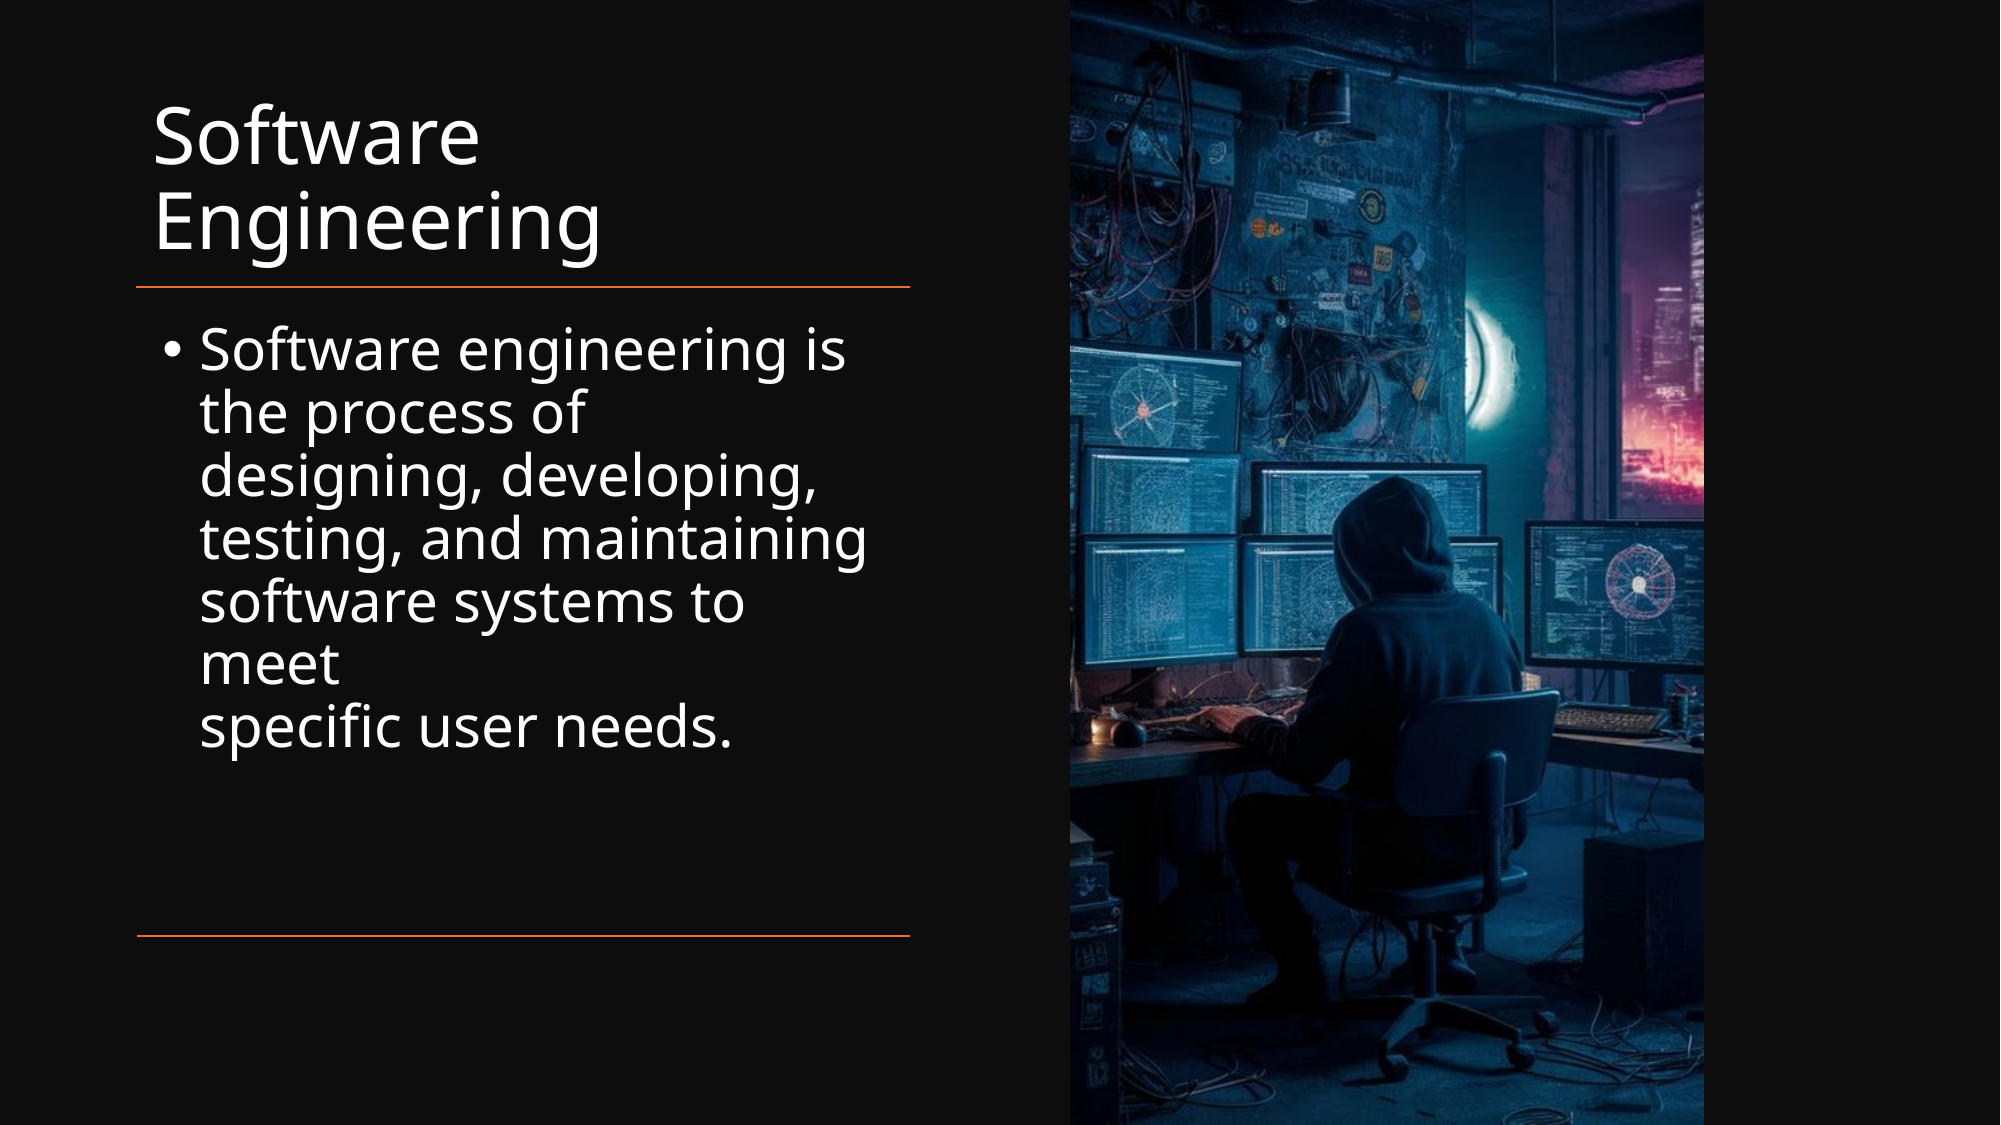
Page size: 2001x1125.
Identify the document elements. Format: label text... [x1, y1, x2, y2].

title Software Engineering [137, 73, 910, 275]
text_box [0, 0, 1069, 1125]
picture [1069, 0, 1704, 1125]
text_box [1704, 0, 2000, 1125]
list Software engineering is the process of designing, developing, testing, and maintaining software systems to meet specific user needs. [147, 313, 900, 912]
